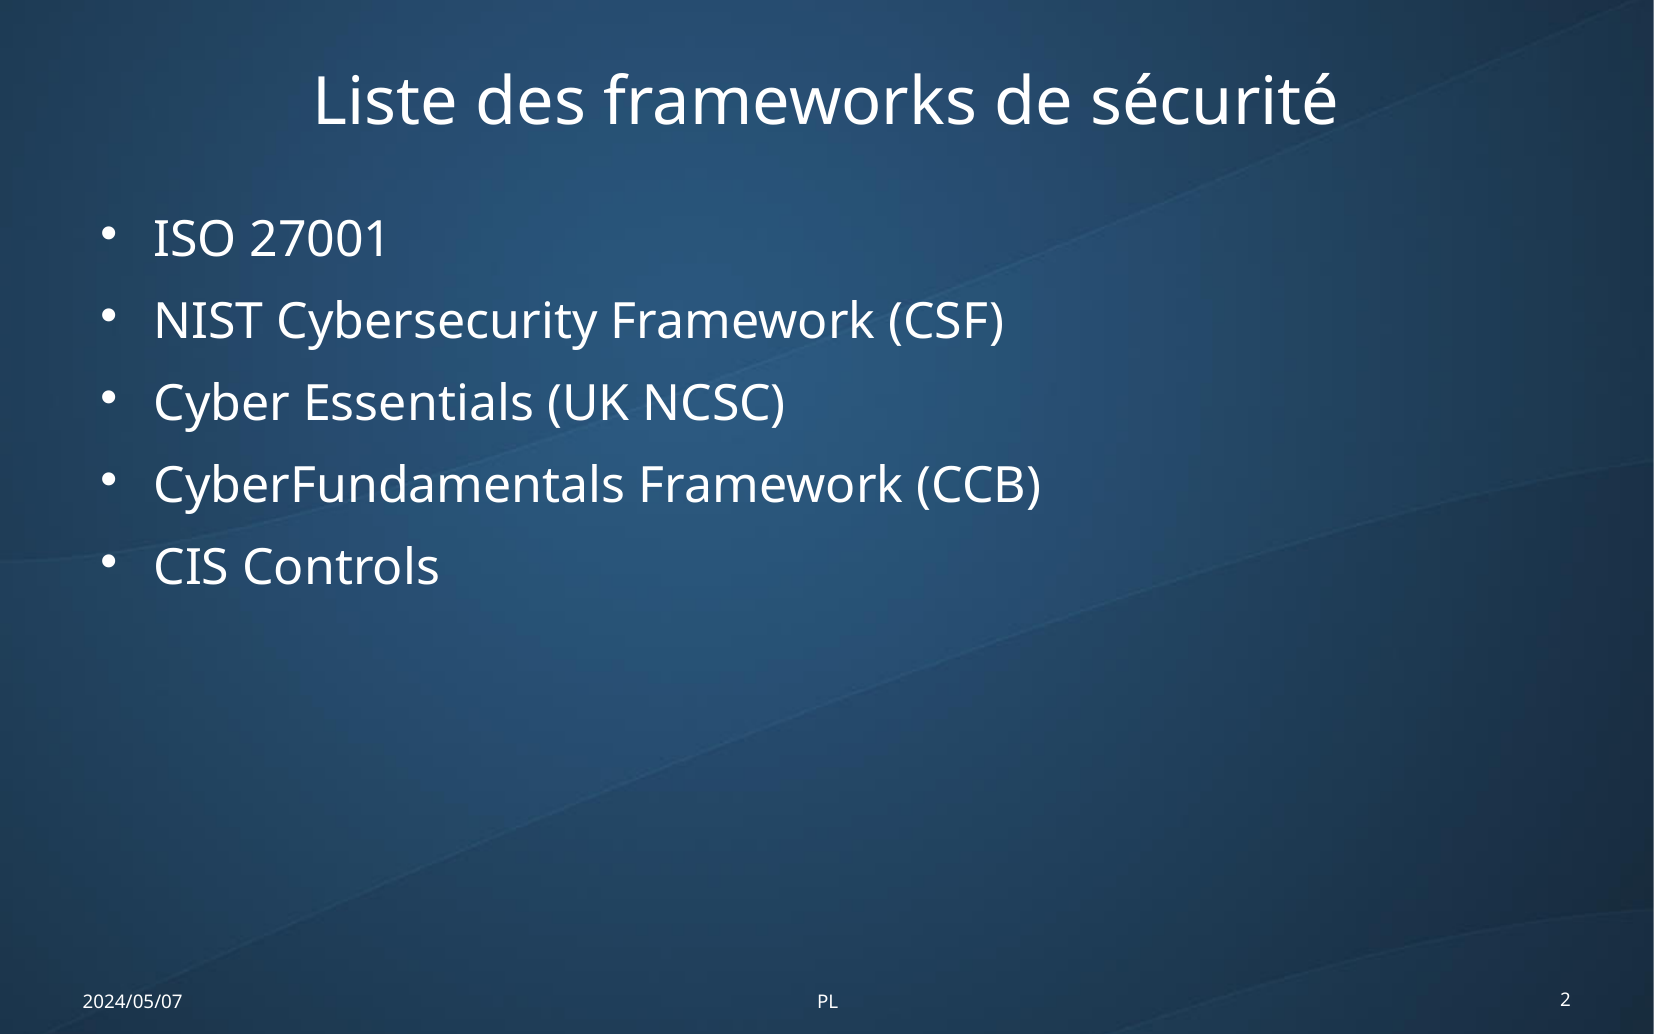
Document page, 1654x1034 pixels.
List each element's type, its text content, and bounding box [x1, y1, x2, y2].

footer PL [565, 974, 1090, 1013]
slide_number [82, 974, 468, 1013]
text_box ISO 27001 NIST Cybersecurity Framework (CSF) Cyber Essentials (UK NCSC) CyberFundamentals Framework (CCB) CIS Controls [82, 206, 1571, 945]
text_box Liste des frameworks de sécurité [82, 29, 1571, 166]
picture [0, 0, 1654, 1034]
slide_number 2 [1185, 974, 1571, 1013]
